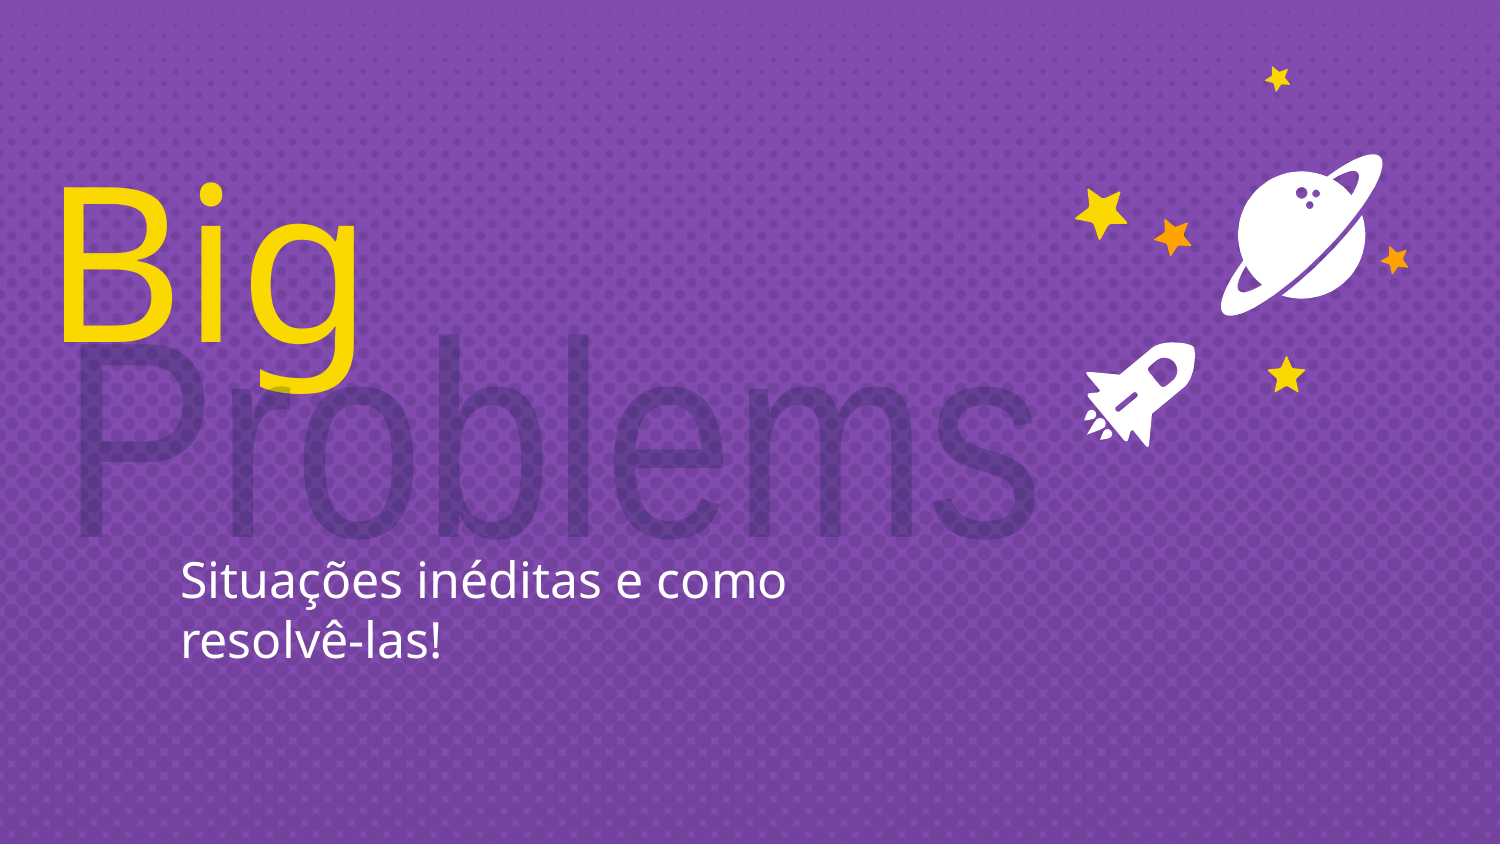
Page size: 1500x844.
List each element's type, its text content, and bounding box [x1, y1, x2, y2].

title Big [28, 210, 758, 401]
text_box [1220, 154, 1383, 316]
text_box [1388, 246, 1409, 275]
text_box [1154, 218, 1192, 257]
subtitle Situações inéditas e como resolvê-las! [165, 533, 1001, 662]
text_box [1265, 66, 1291, 92]
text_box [1084, 338, 1192, 446]
text_box [1267, 356, 1306, 393]
text_box [1075, 188, 1128, 240]
